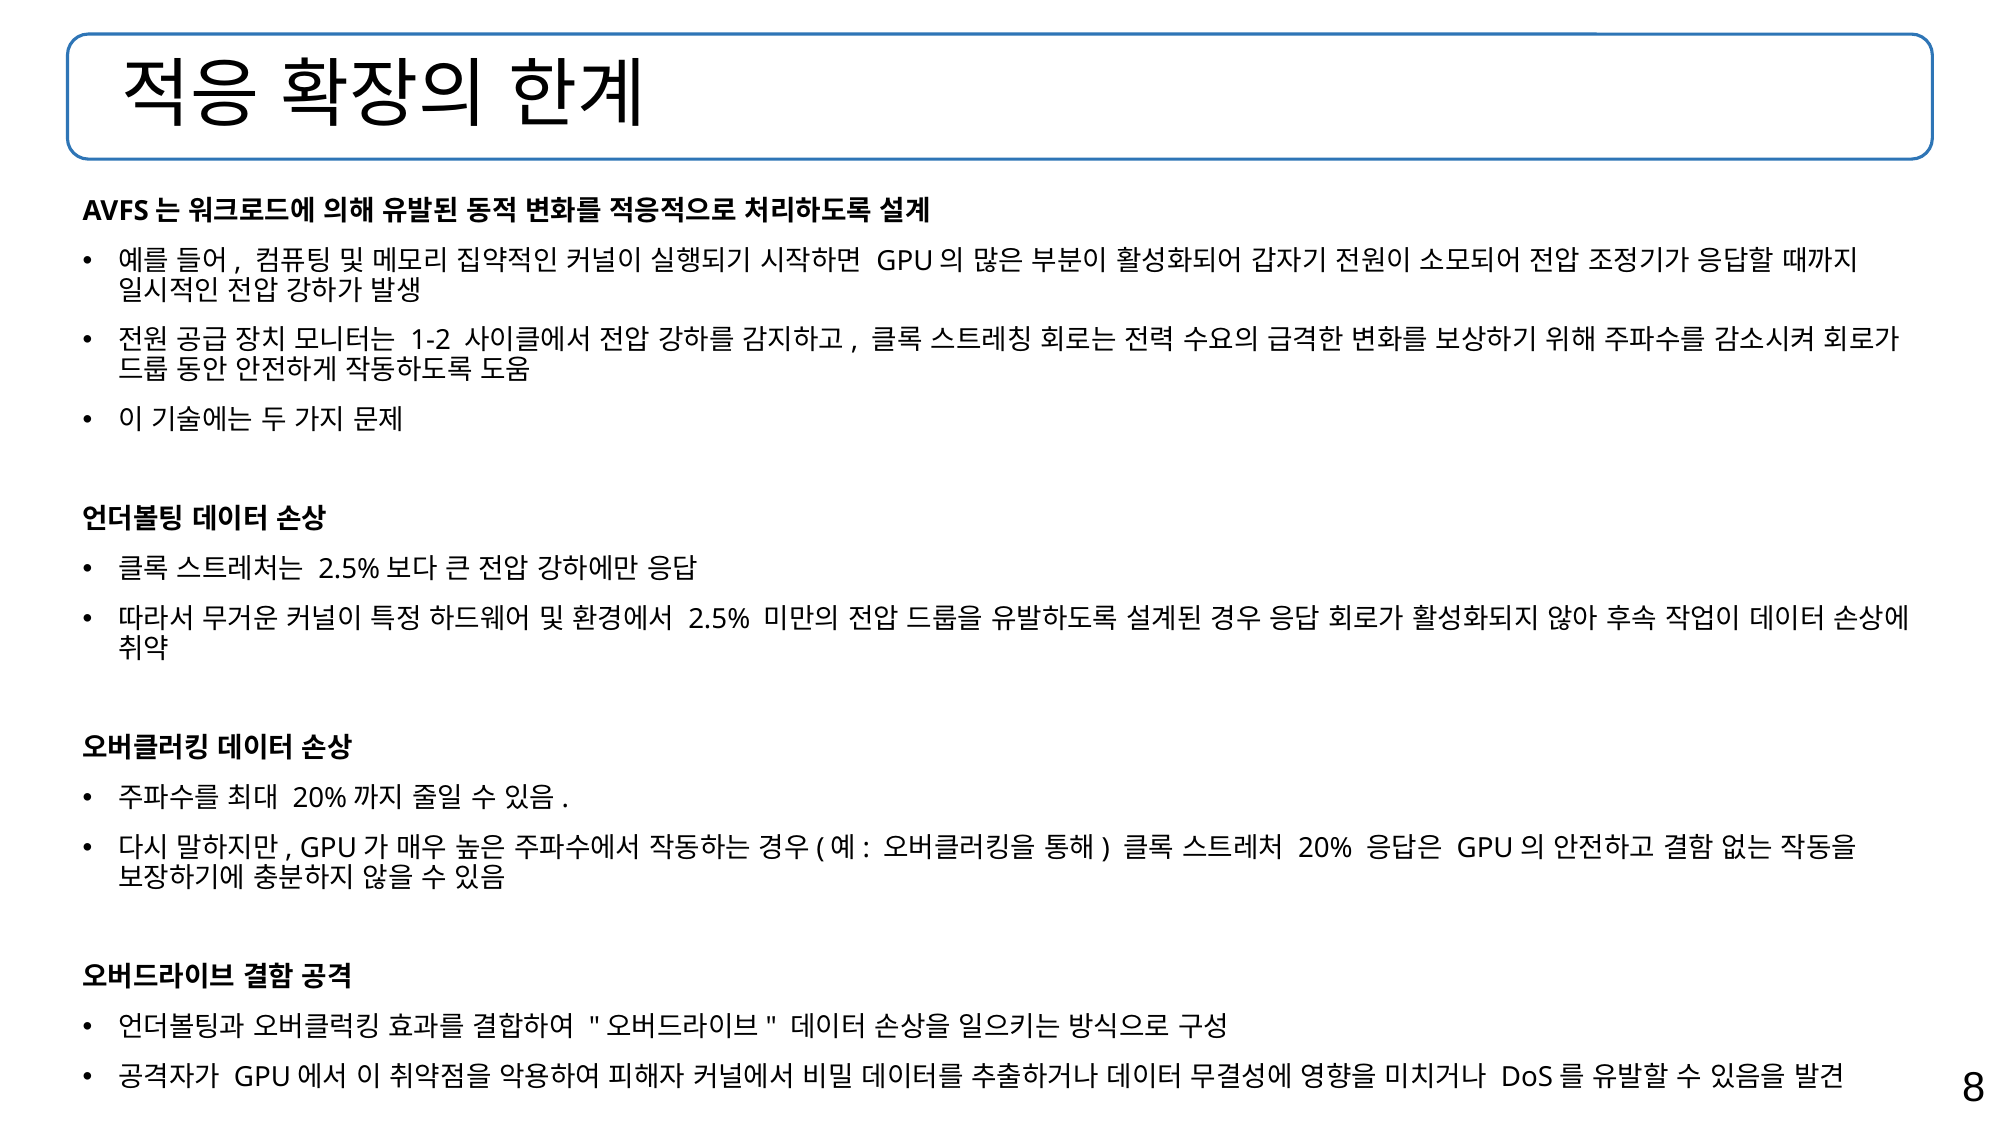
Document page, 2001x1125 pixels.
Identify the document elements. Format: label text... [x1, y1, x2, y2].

list AVFS는 워크로드에 의해 유발된 동적 변화를 적응적으로 처리하도록 설계 예를 들어, 컴퓨팅 및 메모리 집약적인 커널이 실행되기 시작하면 GPU의 많은 부분이 활성화되어 갑자기 전원이 소모되어 전압 조정기가 응답할 때까지 일시적인 전압 강하가 발생 전원 공급 장치 모니터는 1-2 사이클에서 전압 강하를 감지하고, 클록 스트레칭 회로는 전력 수요의 급격한 변화를 보상하기 위해 주파수를 감소시켜 회로가 드룹 동안 안전하게 작동하도록 도움 이 기술에는 두 가지 문제 언더볼팅 데이터 손상 클록 스트레처는 2.5%보다 큰 전압 강하에만 응답 따라서 무거운 커널이 특정 하드웨어 및 환경에서 2.5% 미만의 전압 드룹을 유발하도록 설계된 경우 응답 회로가 활성화되지 않아 후속 작업이 데이터 손상에 취약 오버클러킹 데이터 손상 주파수를 최대 20%까지 줄일 수 있음. 다시 말하지만, GPU가 매우 높은 주파수에서 작동하는 경우(예: 오버클러킹을 통해) 클록 스트레처 20% 응답은 GPU의 안전하고 결함 없는 작동을 보장하기에 충분하지 않을 수 있음 오버드라이브 결함 공격 언더볼팅과 오버클럭킹 효과를 결합하여 "오버드라이브" 데이터 손상을 일으키는 방식으로 구성 공격자가 GPU에서 이 취약점을 악용하여 피해자 커널에서 비밀 데이터를 추출하거나 데이터 무결성에 영향을 미치거나 DoS를 유발할 수 있음을 발견 [67, 189, 1933, 1109]
title 적응 확장의 한계 [67, 34, 1933, 160]
